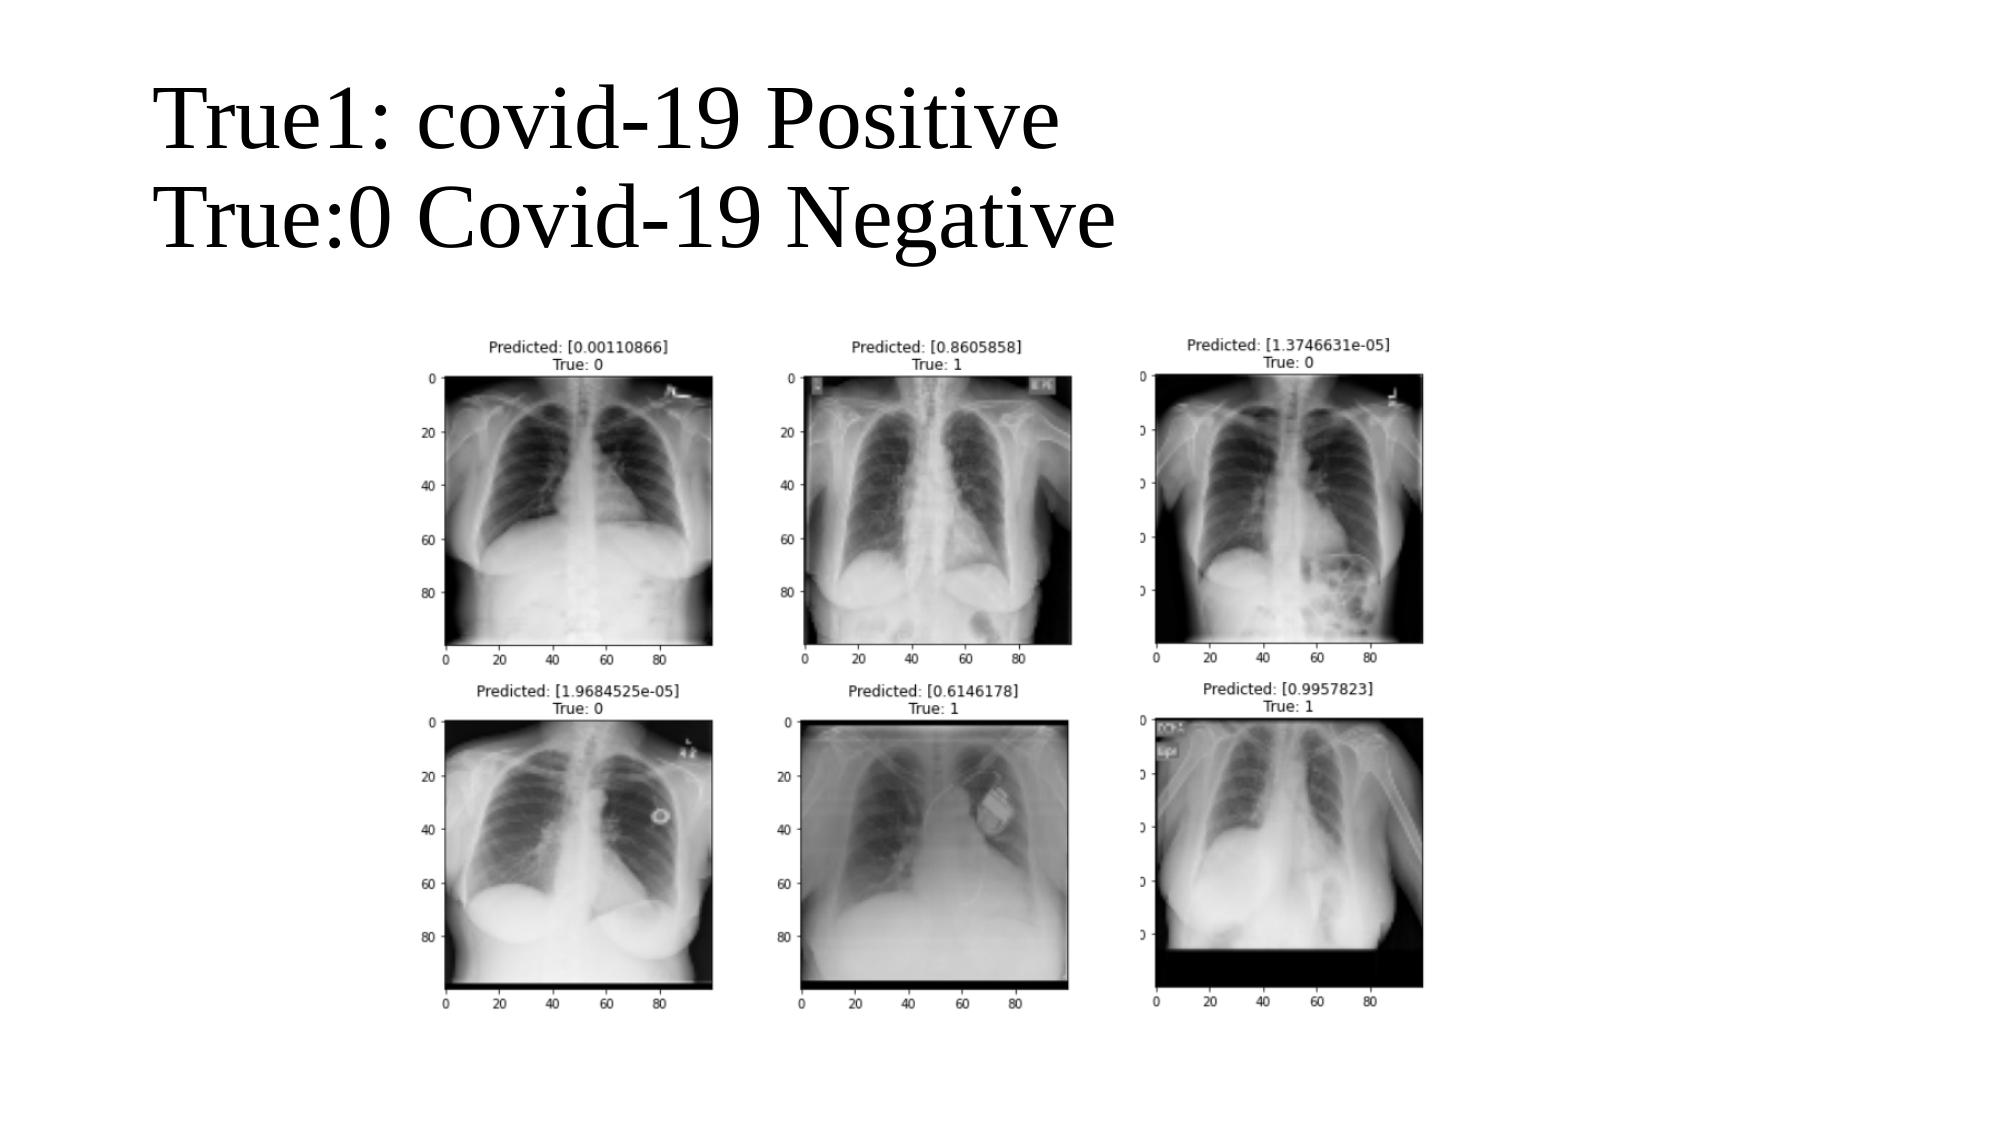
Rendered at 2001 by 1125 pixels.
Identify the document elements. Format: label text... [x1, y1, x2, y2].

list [384, 336, 1446, 1025]
title True1: covid-19 Positive True:0 Covid-19 Negative [137, 59, 1863, 278]
